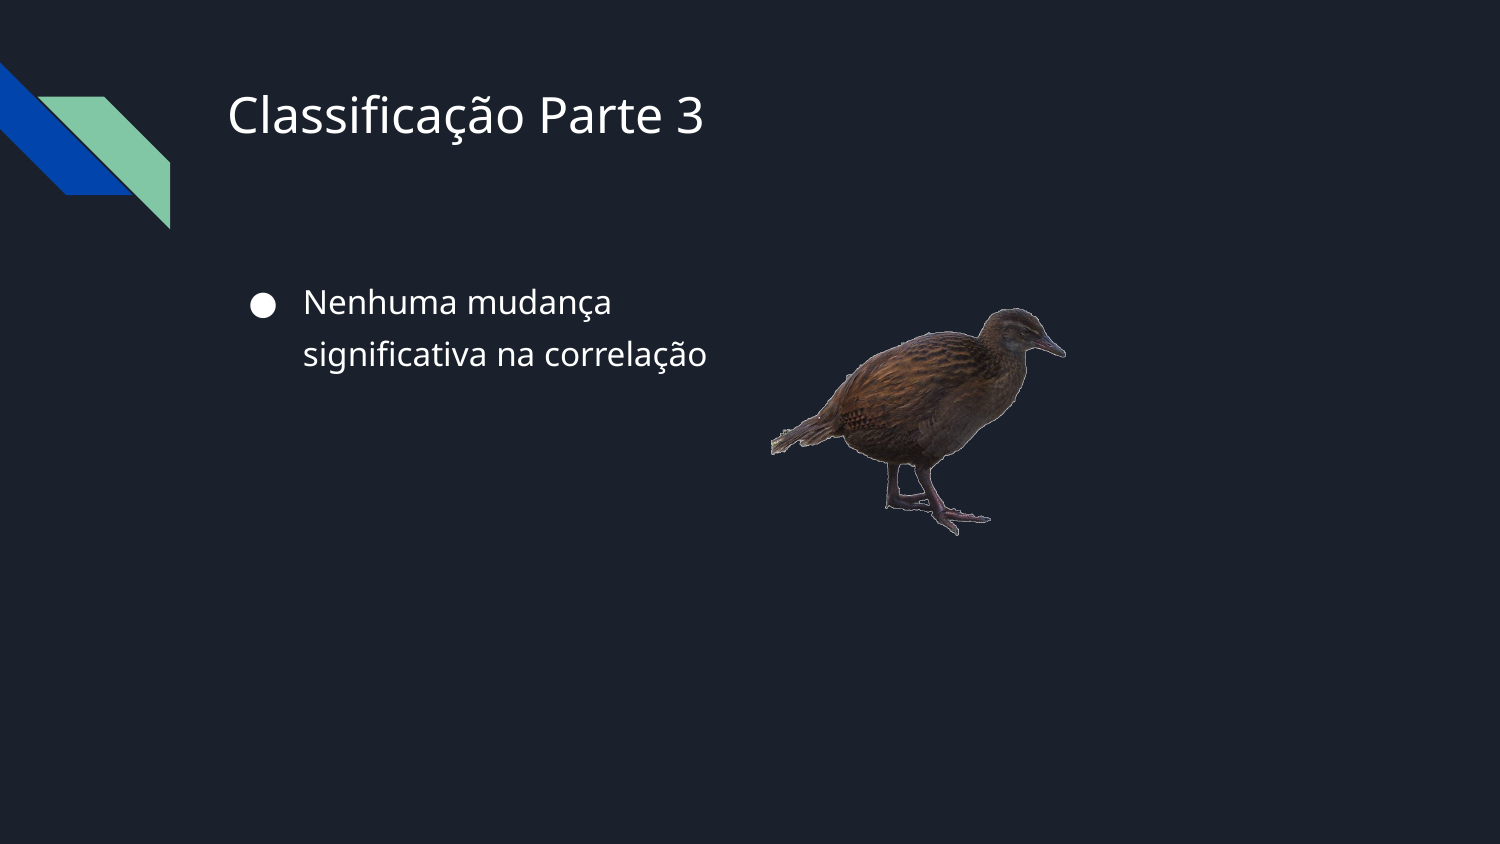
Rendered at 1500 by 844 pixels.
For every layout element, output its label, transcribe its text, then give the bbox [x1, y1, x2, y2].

title Classificação Parte 3 [212, 64, 1368, 215]
list Nenhuma mudança significativa na correlação [212, 257, 772, 797]
picture [770, 308, 1067, 536]
